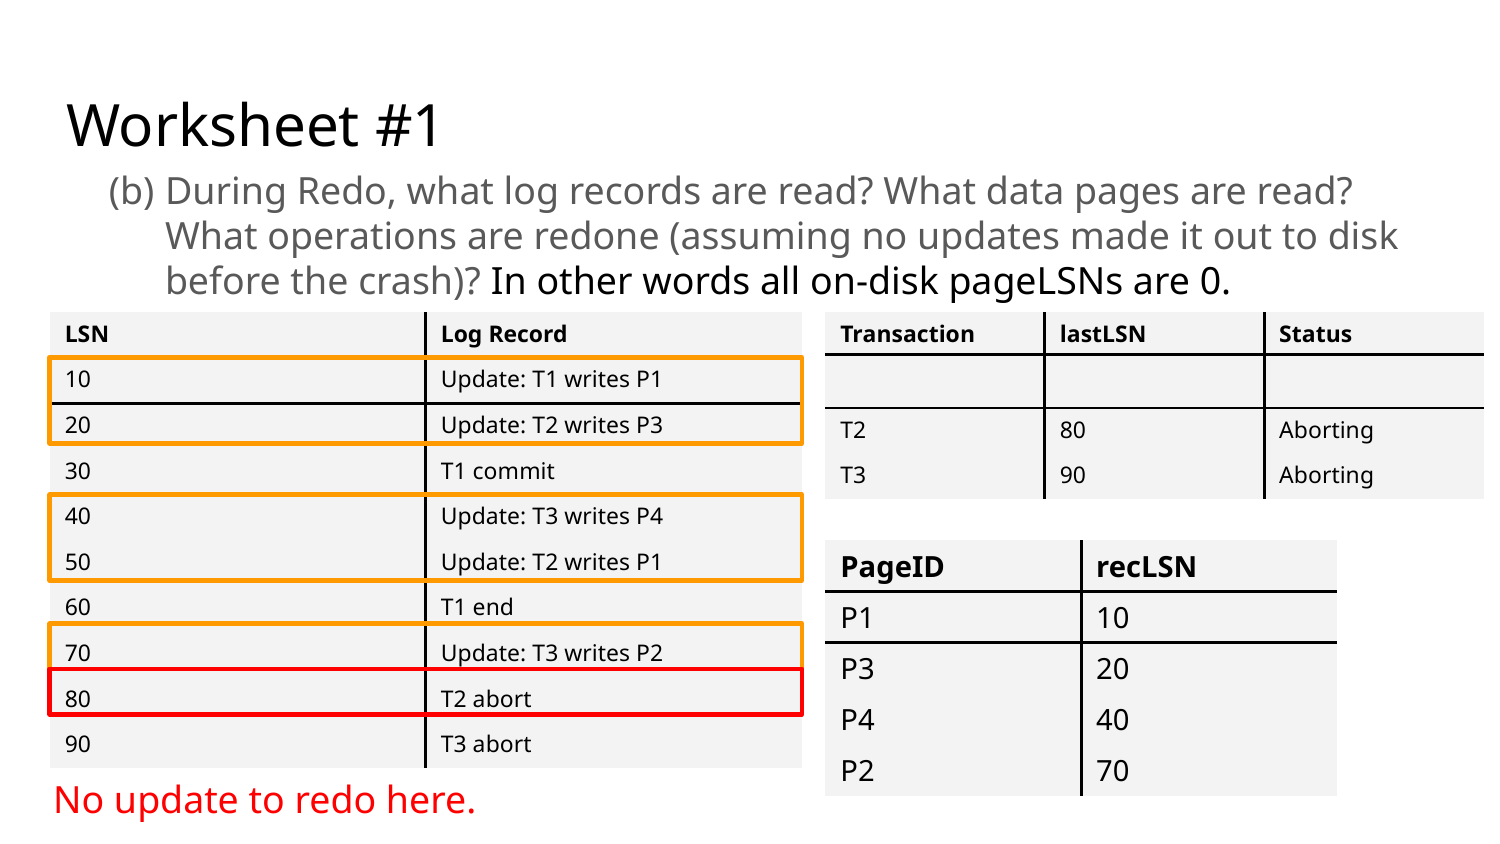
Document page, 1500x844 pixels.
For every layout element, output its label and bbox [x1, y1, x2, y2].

table_header [825, 313, 1043, 353]
table_cell [825, 356, 1043, 407]
table_cell [1266, 356, 1484, 407]
text_box [49, 357, 802, 444]
table_cell [1046, 409, 1263, 499]
table_cell [427, 715, 802, 768]
table_header [1266, 312, 1484, 353]
table_cell [825, 593, 1080, 641]
table_header [825, 540, 1080, 590]
table_cell [50, 715, 424, 768]
table_cell [825, 409, 1043, 499]
text_box [51, 72, 1449, 167]
table_cell [825, 644, 1080, 796]
table_cell [1046, 356, 1263, 407]
table_cell [1083, 644, 1337, 796]
table_cell [1083, 593, 1337, 641]
text_box [49, 623, 802, 715]
table_header [427, 313, 802, 356]
table_header [1046, 313, 1263, 353]
table_cell [50, 444, 424, 494]
list [38, 768, 854, 844]
text_box [49, 494, 802, 581]
list [75, 159, 1425, 313]
table_cell [1266, 409, 1484, 499]
table_cell [427, 581, 802, 623]
table_cell [427, 444, 802, 494]
table_cell [50, 581, 424, 623]
table_header [1083, 540, 1337, 590]
table_header [50, 312, 424, 356]
